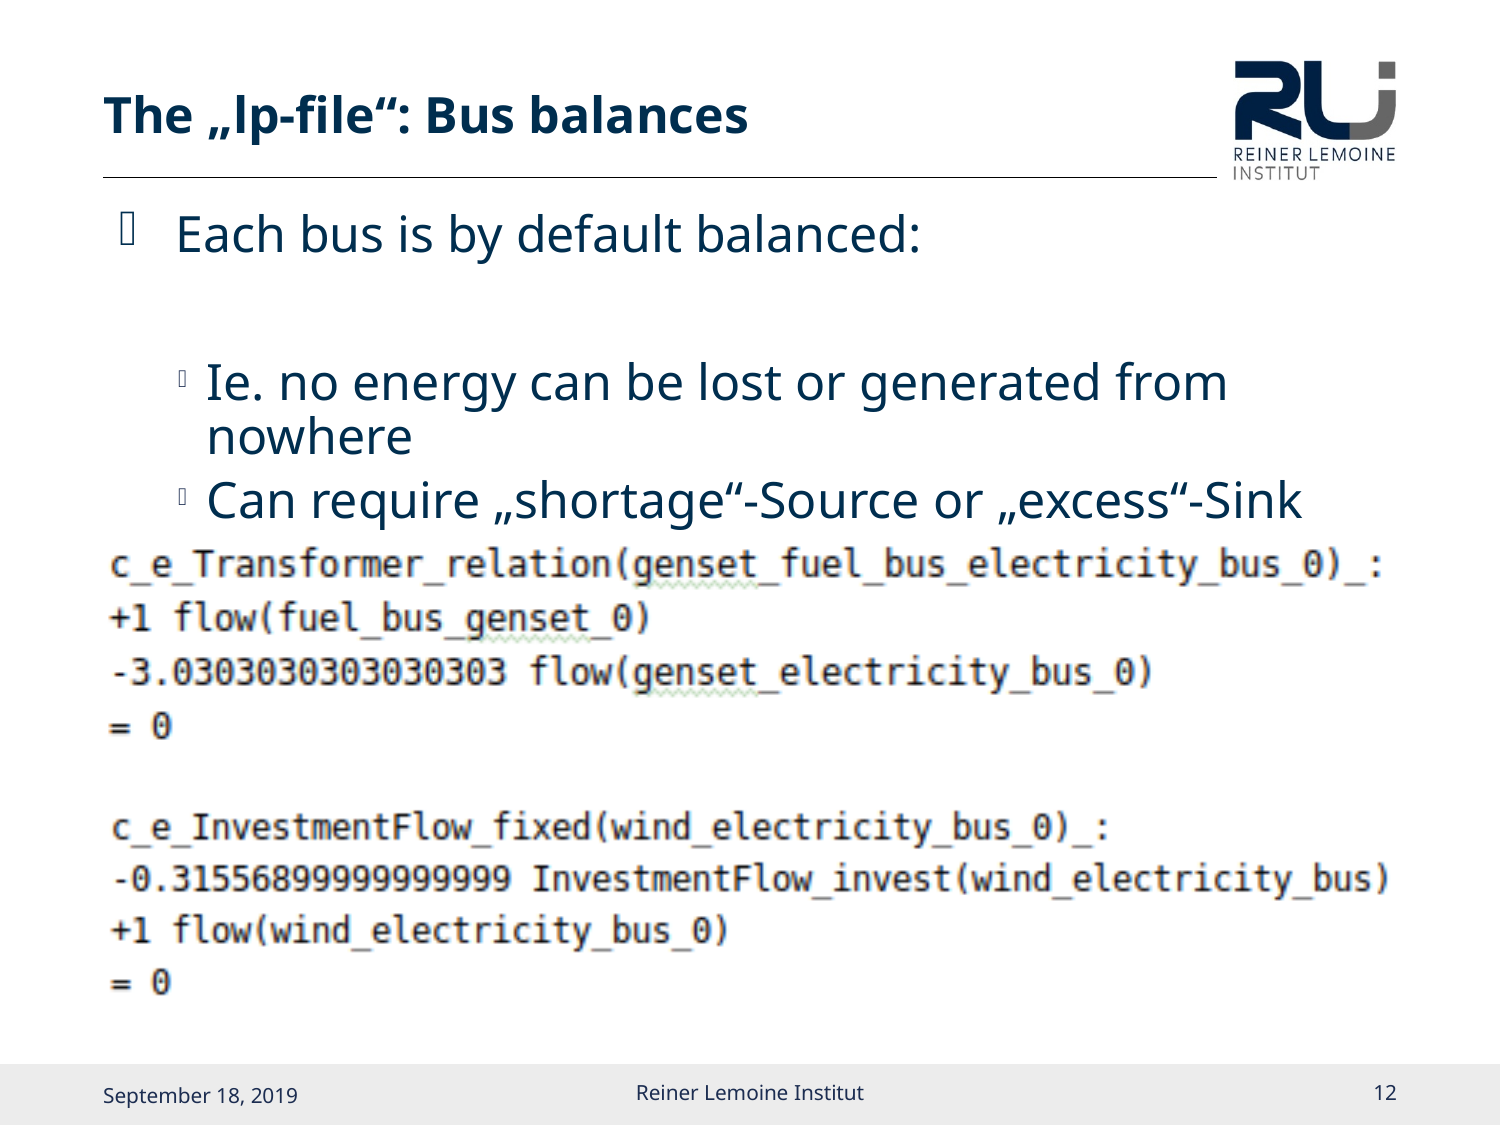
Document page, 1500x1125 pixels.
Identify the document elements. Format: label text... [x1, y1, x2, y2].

picture [104, 536, 1399, 770]
picture [1233, 60, 1397, 181]
footer Reiner Lemoine Institut [496, 1064, 1004, 1124]
title The „lp-file“: Bus balances [103, 57, 1218, 177]
slide_number 11 [1059, 1064, 1397, 1124]
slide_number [103, 1065, 441, 1125]
picture [103, 806, 1399, 1008]
